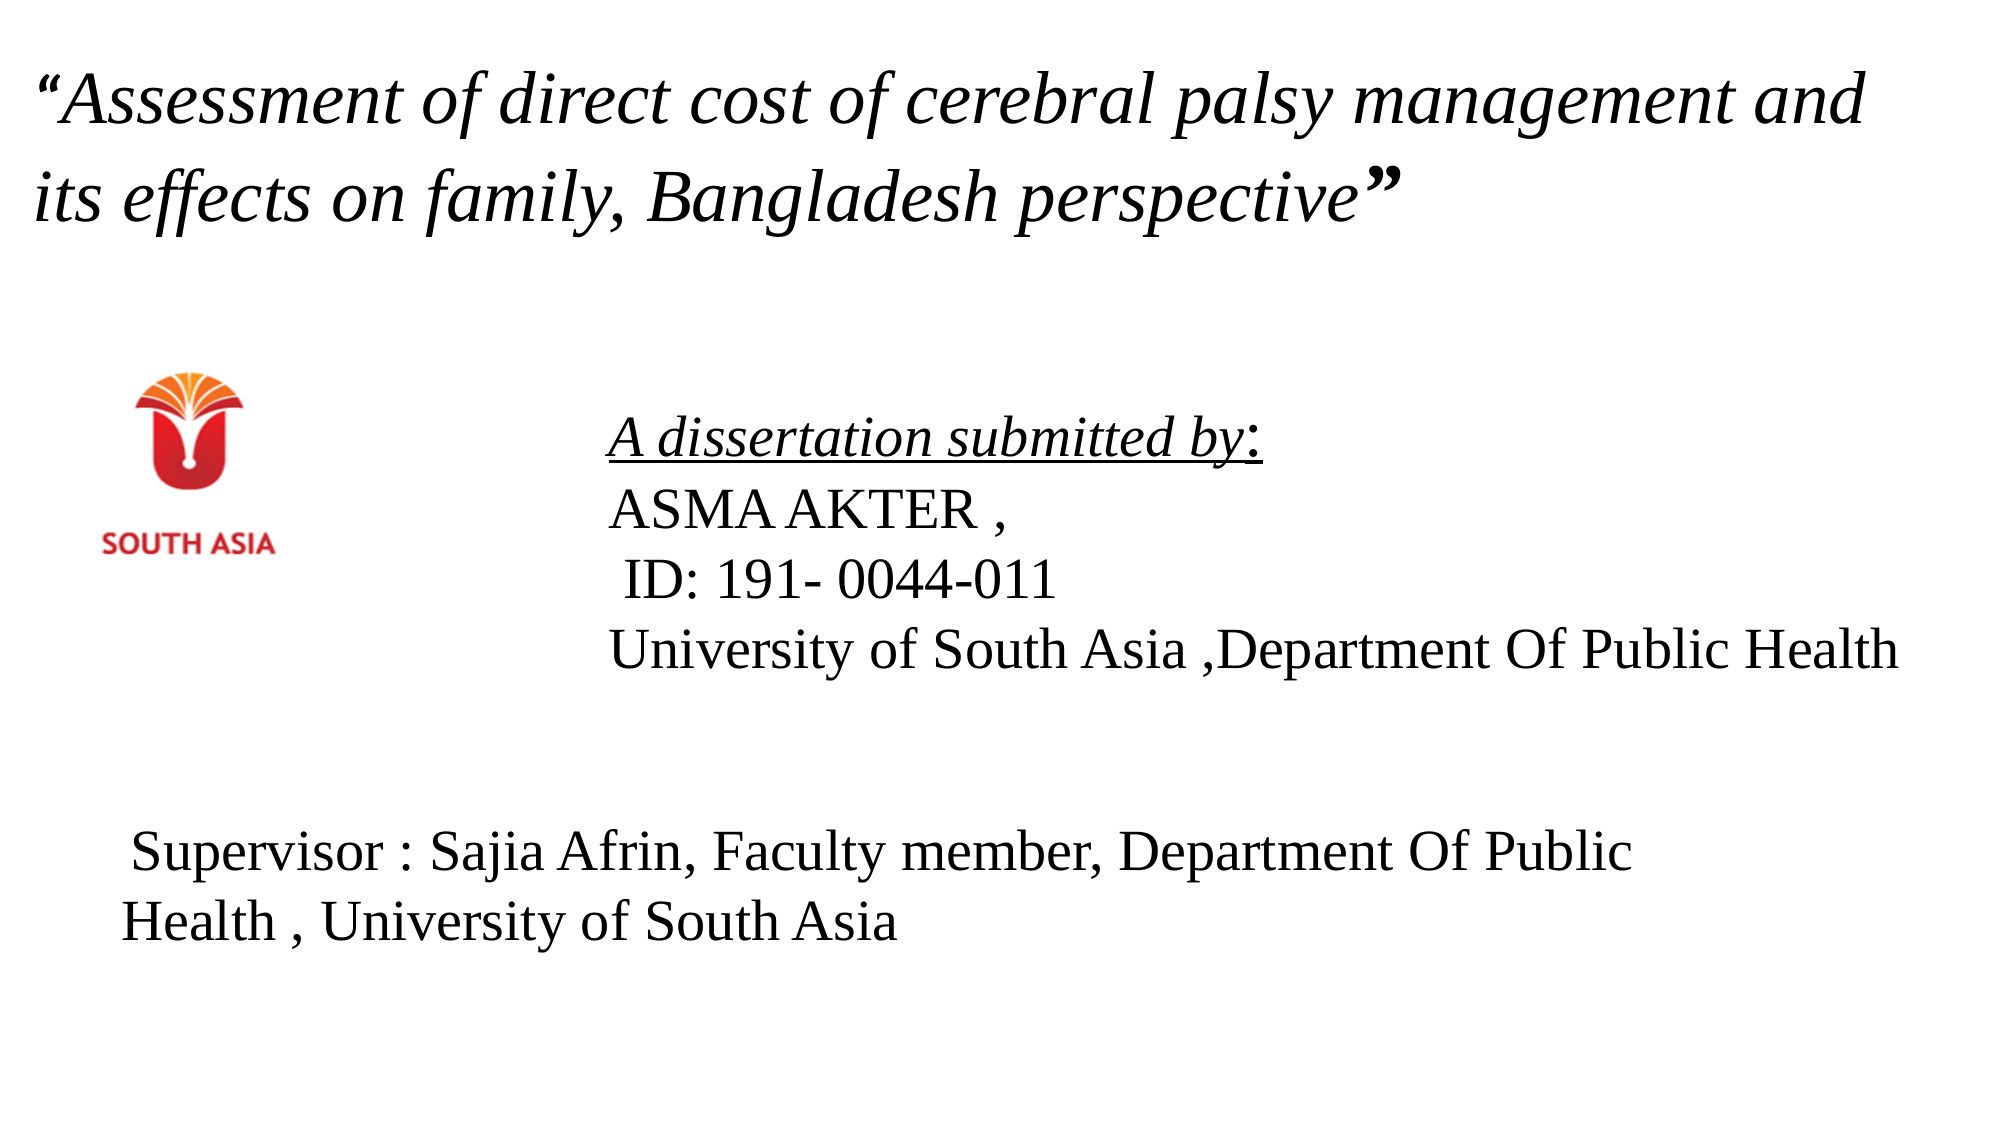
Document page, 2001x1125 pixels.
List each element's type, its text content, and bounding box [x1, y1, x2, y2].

text_box A dissertation submitted by: ASMA AKTER , ID: 191- 0044-011 University of South Asia ,Department Of Public Health [593, 382, 2000, 732]
text_box “Assessment of direct cost of cerebral palsy management and its effects on family, Bangladesh perspective” [17, 40, 1937, 246]
text_box Supervisor : Sajia Afrin, Faculty member, Department Of Public Health , University of South Asia [106, 804, 1766, 1030]
picture [39, 355, 340, 594]
